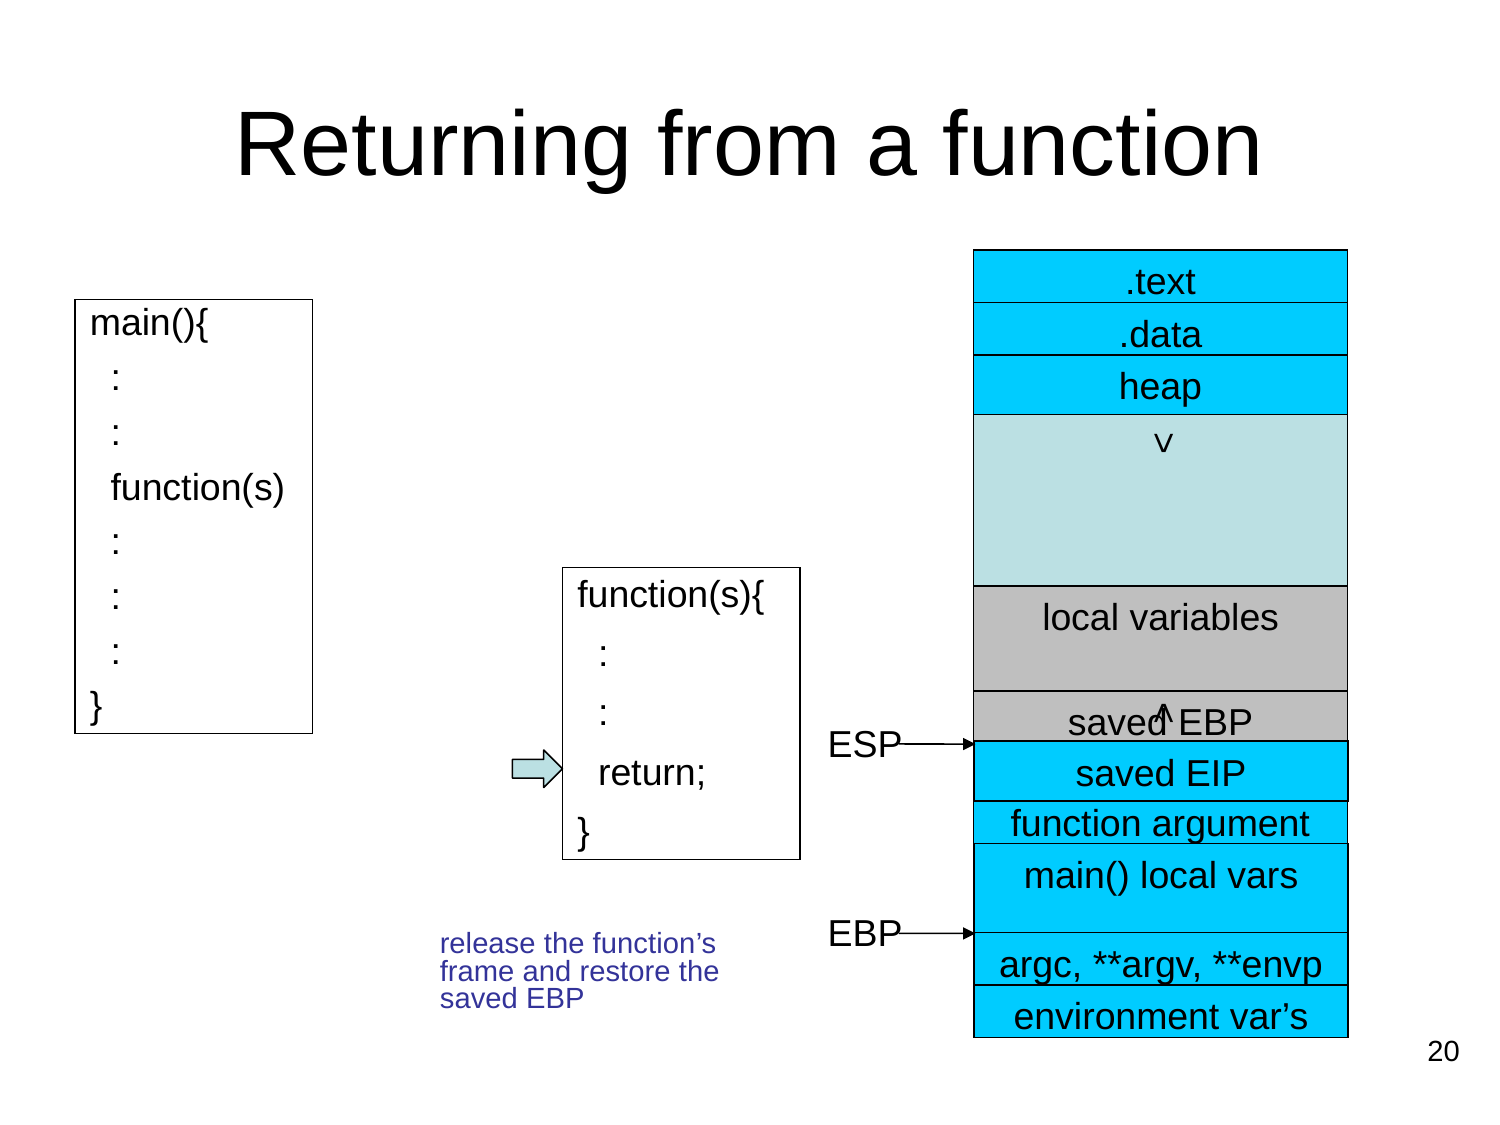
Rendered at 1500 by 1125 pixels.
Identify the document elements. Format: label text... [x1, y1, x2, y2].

slide_number 20 [1124, 1024, 1476, 1103]
title Returning from a function [75, 45, 1425, 233]
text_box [812, 901, 976, 963]
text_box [812, 249, 1349, 1038]
text_box function(s){ : : return; } [562, 567, 800, 860]
text_box main(){ : : function(s) : : : } [74, 299, 313, 734]
text_box [512, 750, 563, 788]
text_box release the function’s frame and restore the saved EBP [425, 923, 763, 1022]
